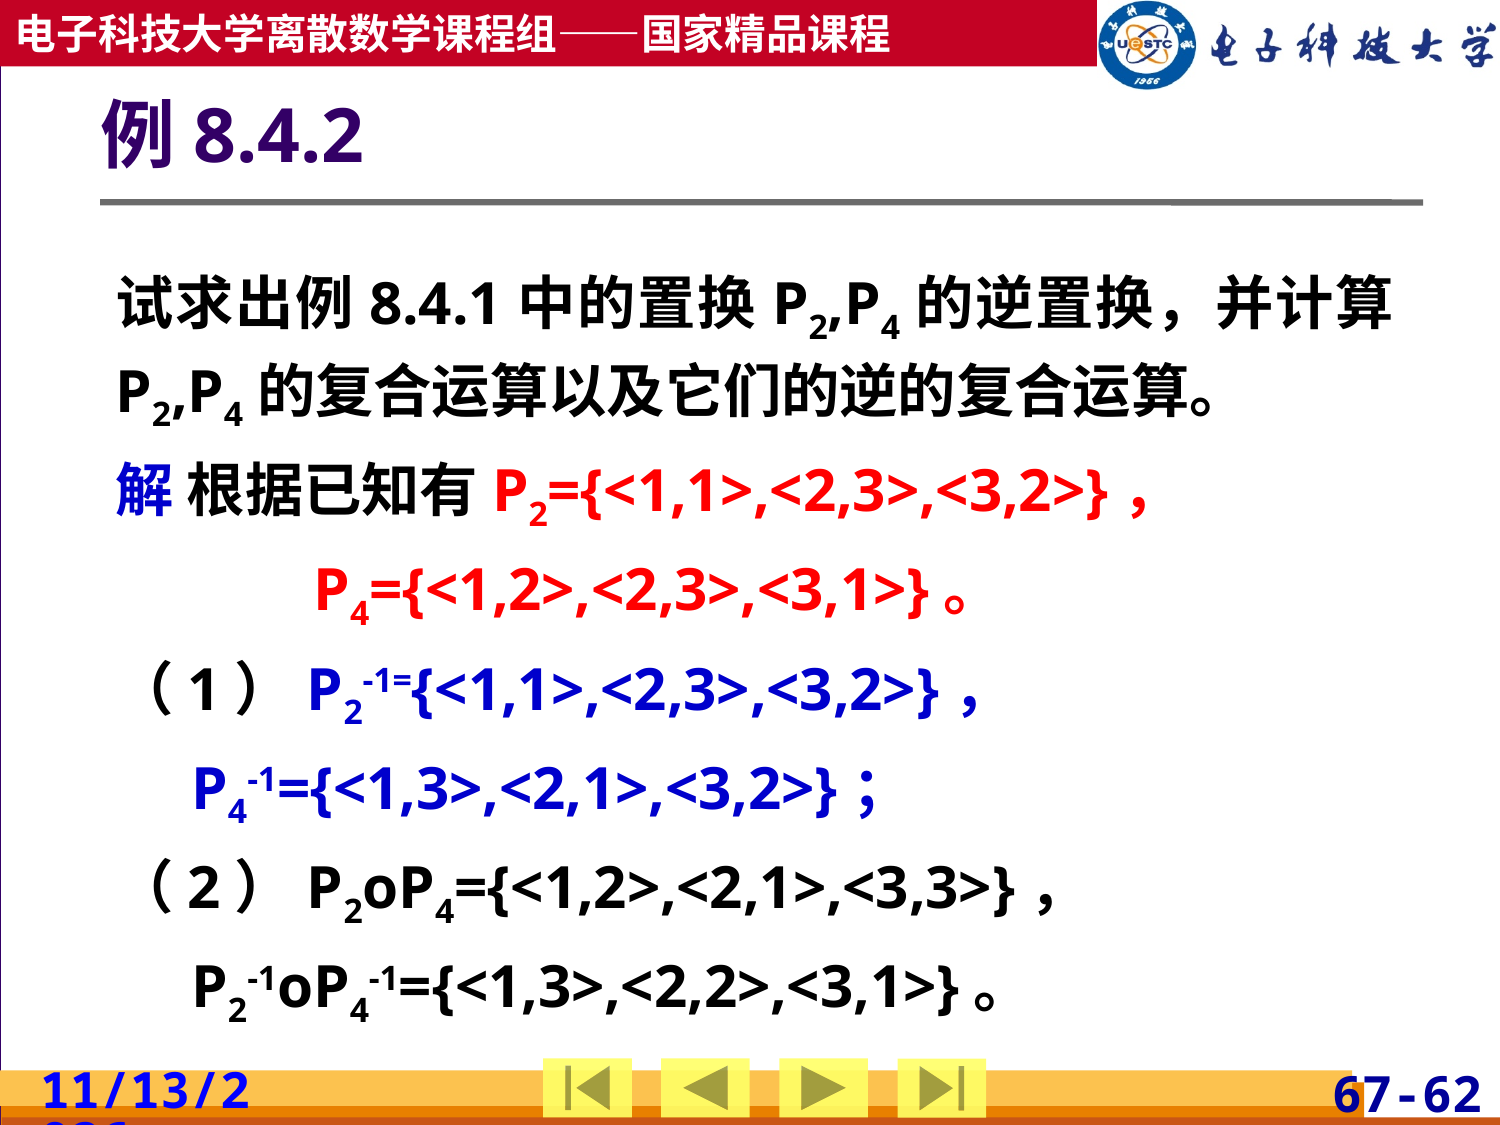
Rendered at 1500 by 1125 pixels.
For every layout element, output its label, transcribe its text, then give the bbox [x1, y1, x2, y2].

list 试求出例8.4.1中的置换P2,P4的逆置换，并计算P2,P4的复合运算以及它们的逆的复合运算。 解 根据已知有P2={<1,1>,<2,3>,<3,2>}， P4={<1,2>,<2,3>,<3,1>}。 （1）P2-1={<1,1>,<2,3>,<3,2>}， P4-1={<1,3>,<2,1>,<3,2>}； （2）P2oP4={<1,2>,<2,1>,<3,3>}， P2-1oP4-1={<1,3>,<2,2>,<3,1>}。 [100, 250, 1424, 967]
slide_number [34, 1057, 284, 1119]
title 例8.4.2 [100, 90, 1424, 187]
picture [1097, 0, 1500, 91]
